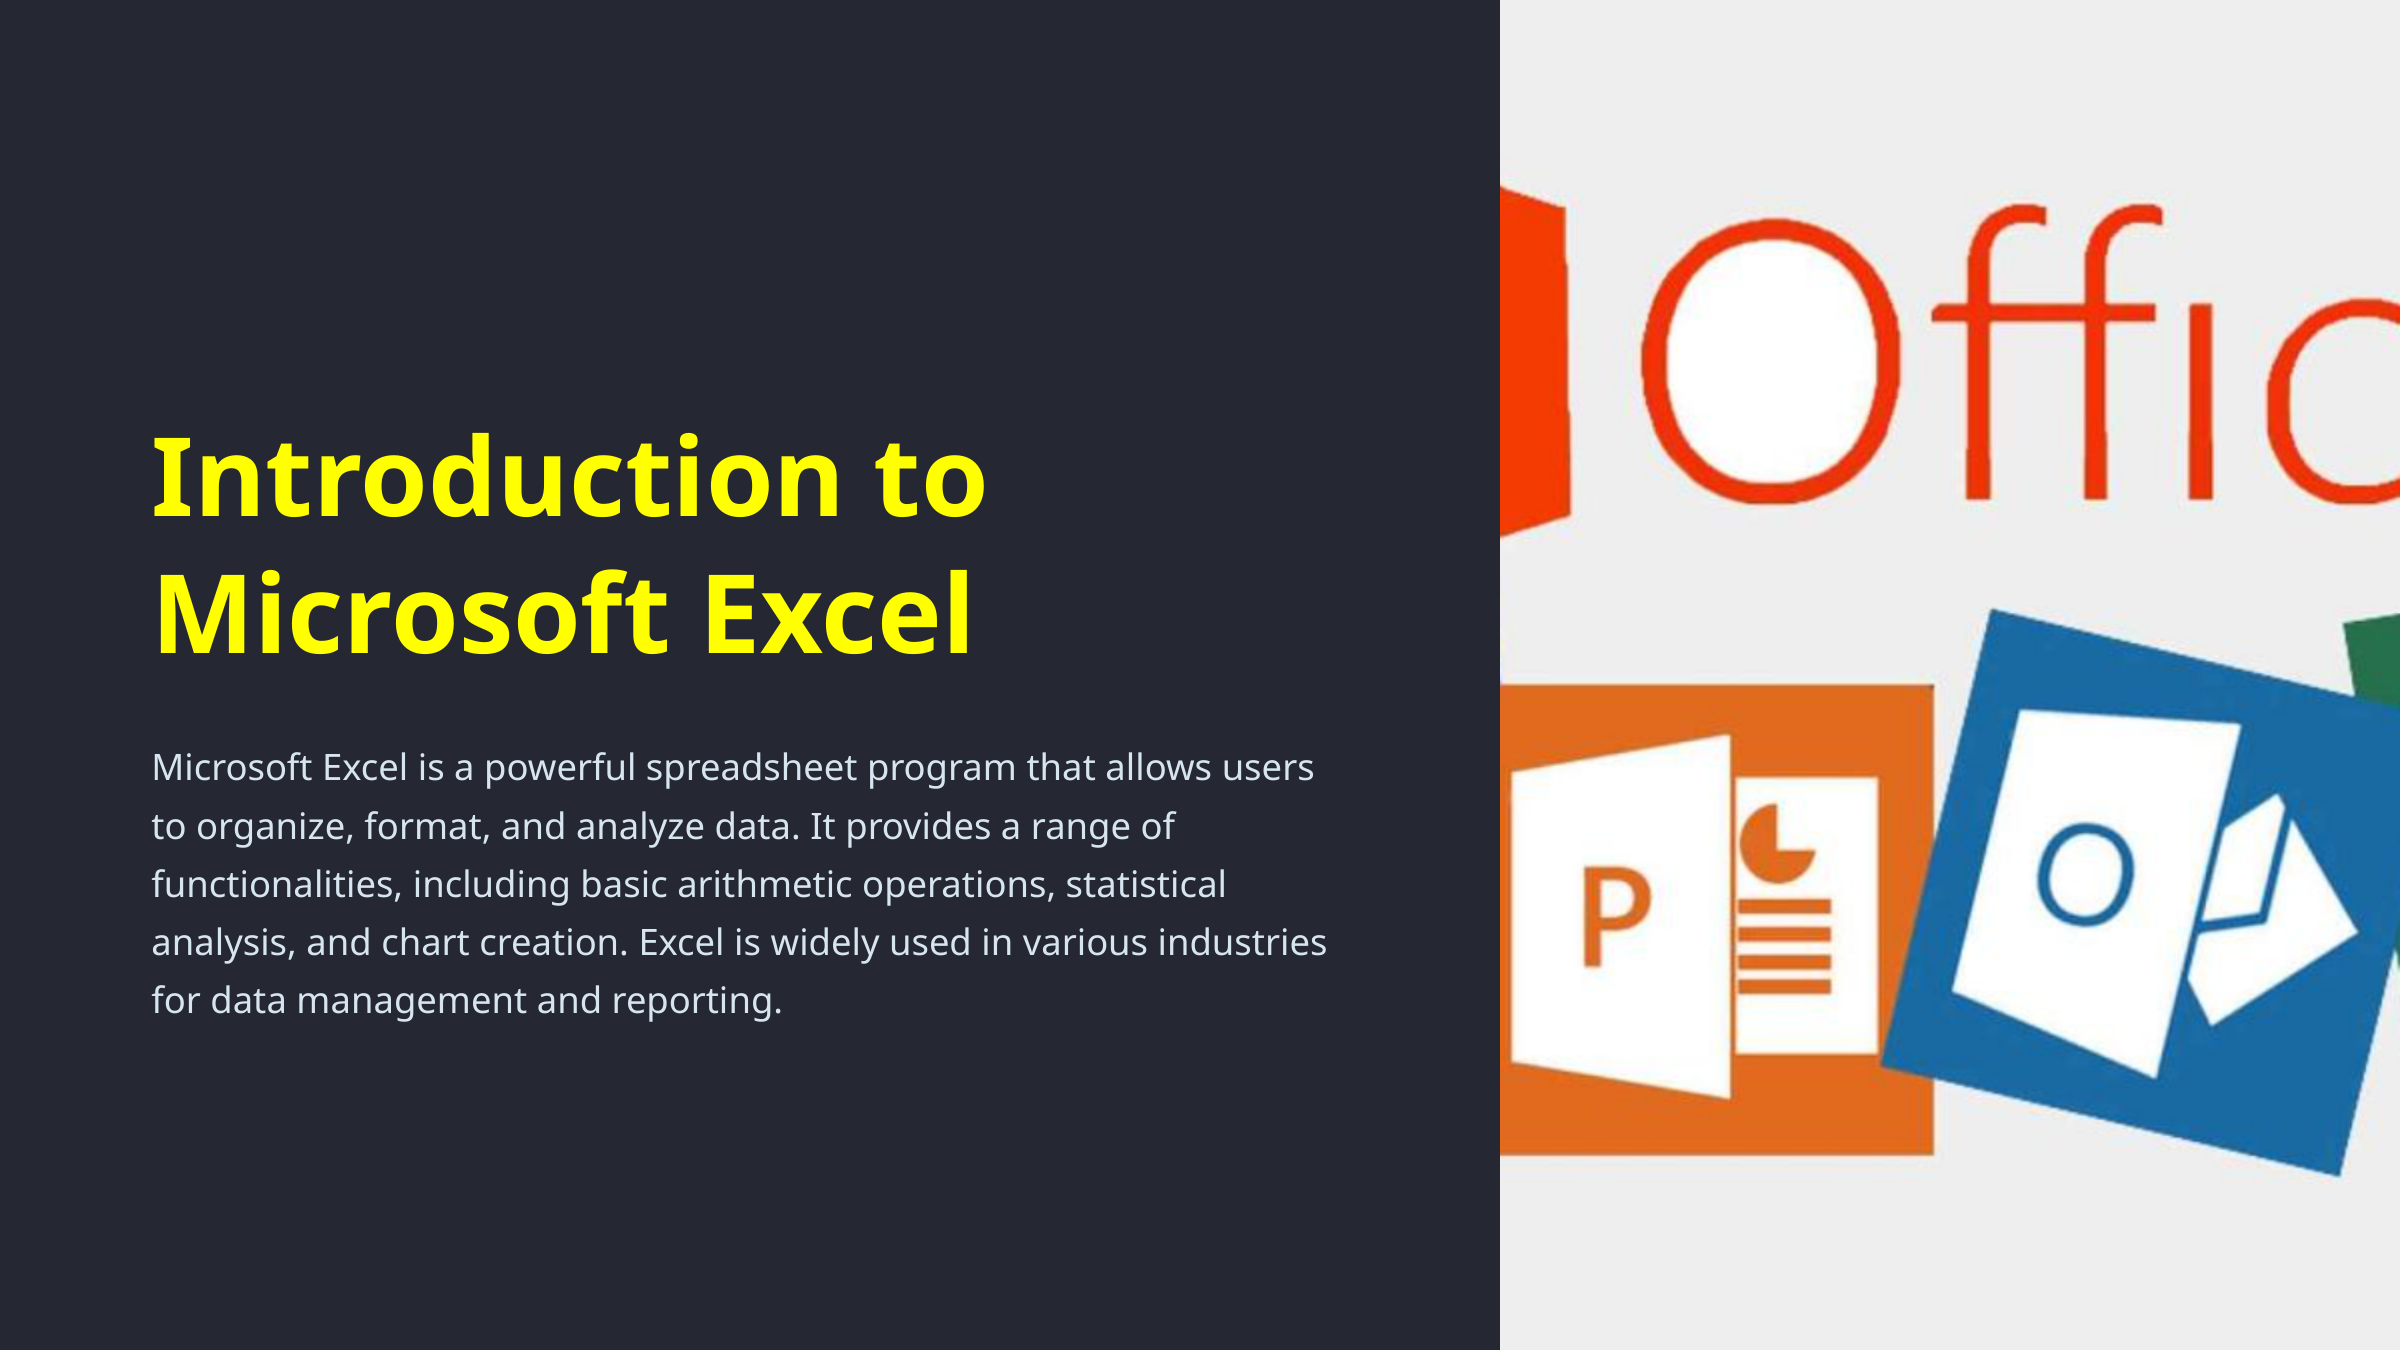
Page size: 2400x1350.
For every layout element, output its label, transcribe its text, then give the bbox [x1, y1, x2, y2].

text_box [0, 0, 1499, 1350]
picture [1499, 0, 2400, 1350]
text_box Introduction to Microsoft Excel [136, 394, 1364, 668]
text_box Microsoft Excel is a powerful spreadsheet program that allows users to organize, format, and analyze data. It provides a range of functionalities, including basic arithmetic operations, statistical analysis, and chart creation. Excel is widely used in various industries for data management and reporting. [136, 722, 1364, 956]
